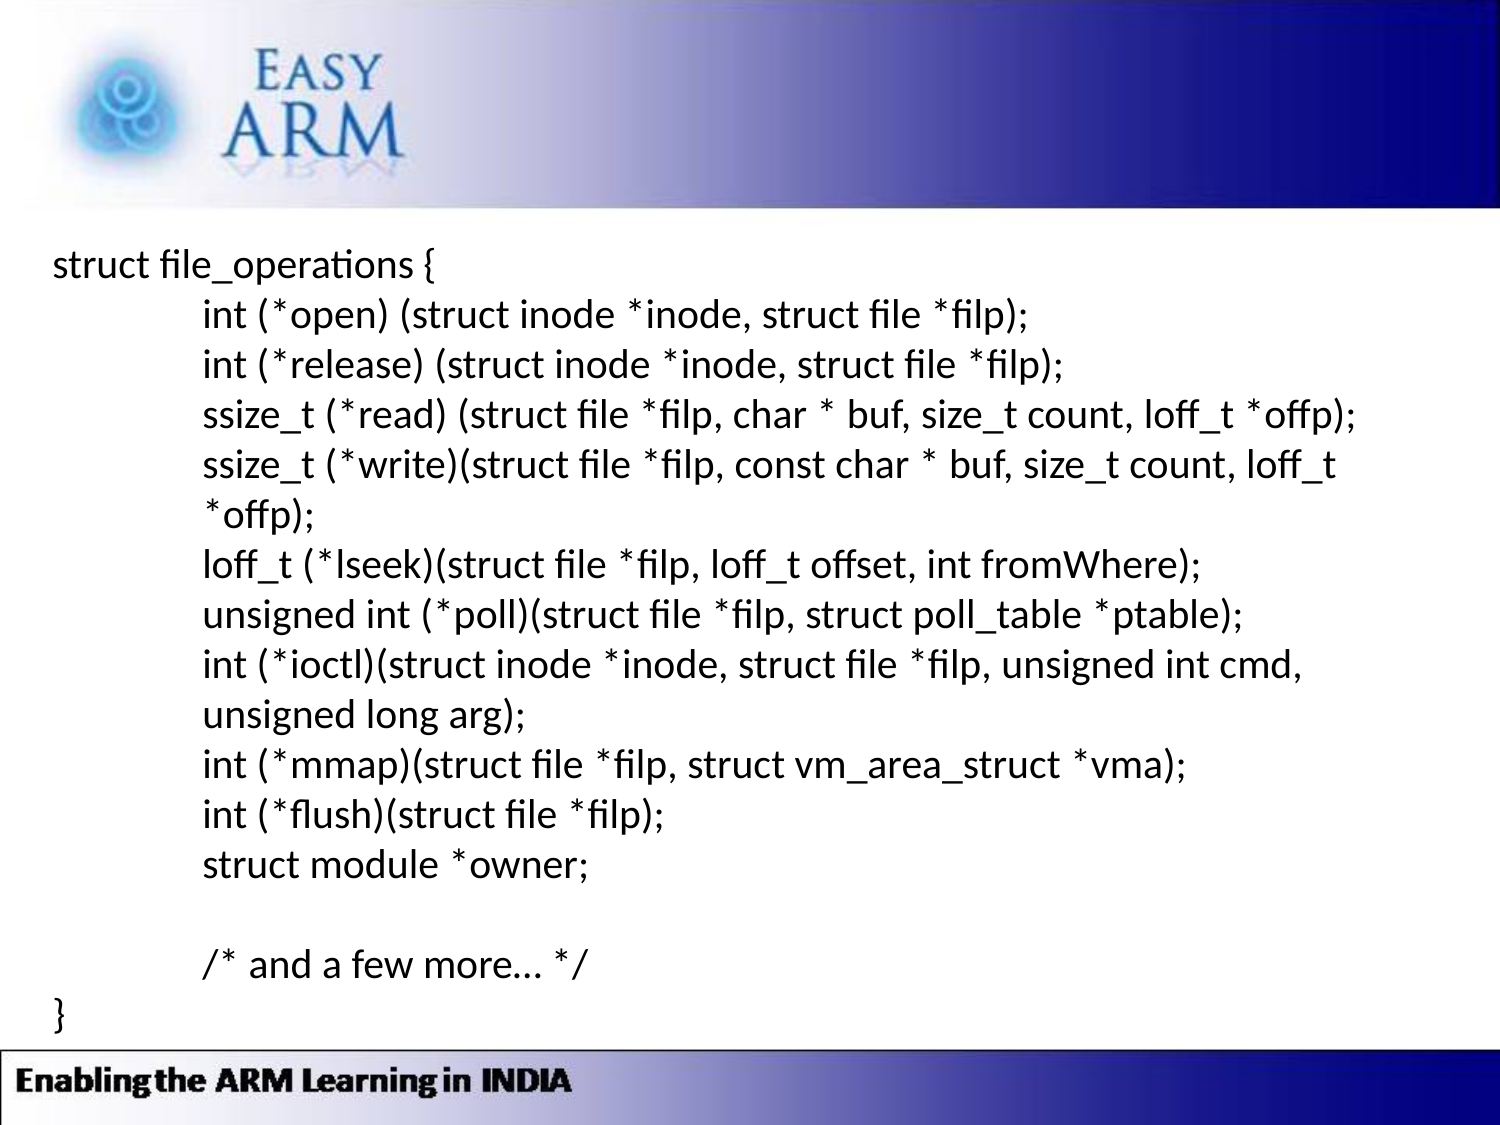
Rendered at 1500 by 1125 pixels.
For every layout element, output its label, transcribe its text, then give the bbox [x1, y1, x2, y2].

picture [0, 0, 1500, 1125]
text_box struct file_operations { int (*open) (struct inode *inode, struct file *filp); int (*release) (struct inode *inode, struct file *filp); ssize_t (*read) (struct file *filp, char * buf, size_t count, loff_t *offp); ssize_t (*write)(struct file *filp, const char * buf, size_t count, loff_t *offp); loff_t (*lseek)(struct file *filp, loff_t offset, int fromWhere); unsigned int (*poll)(struct file *filp, struct poll_table *ptable); int (*ioctl)(struct inode *inode, struct file *filp, unsigned int cmd, unsigned long arg); int (*mmap)(struct file *filp, struct vm_area_struct *vma); int (*flush)(struct file *filp); struct module *owner; /* and a few more… */ } [37, 229, 1463, 1109]
